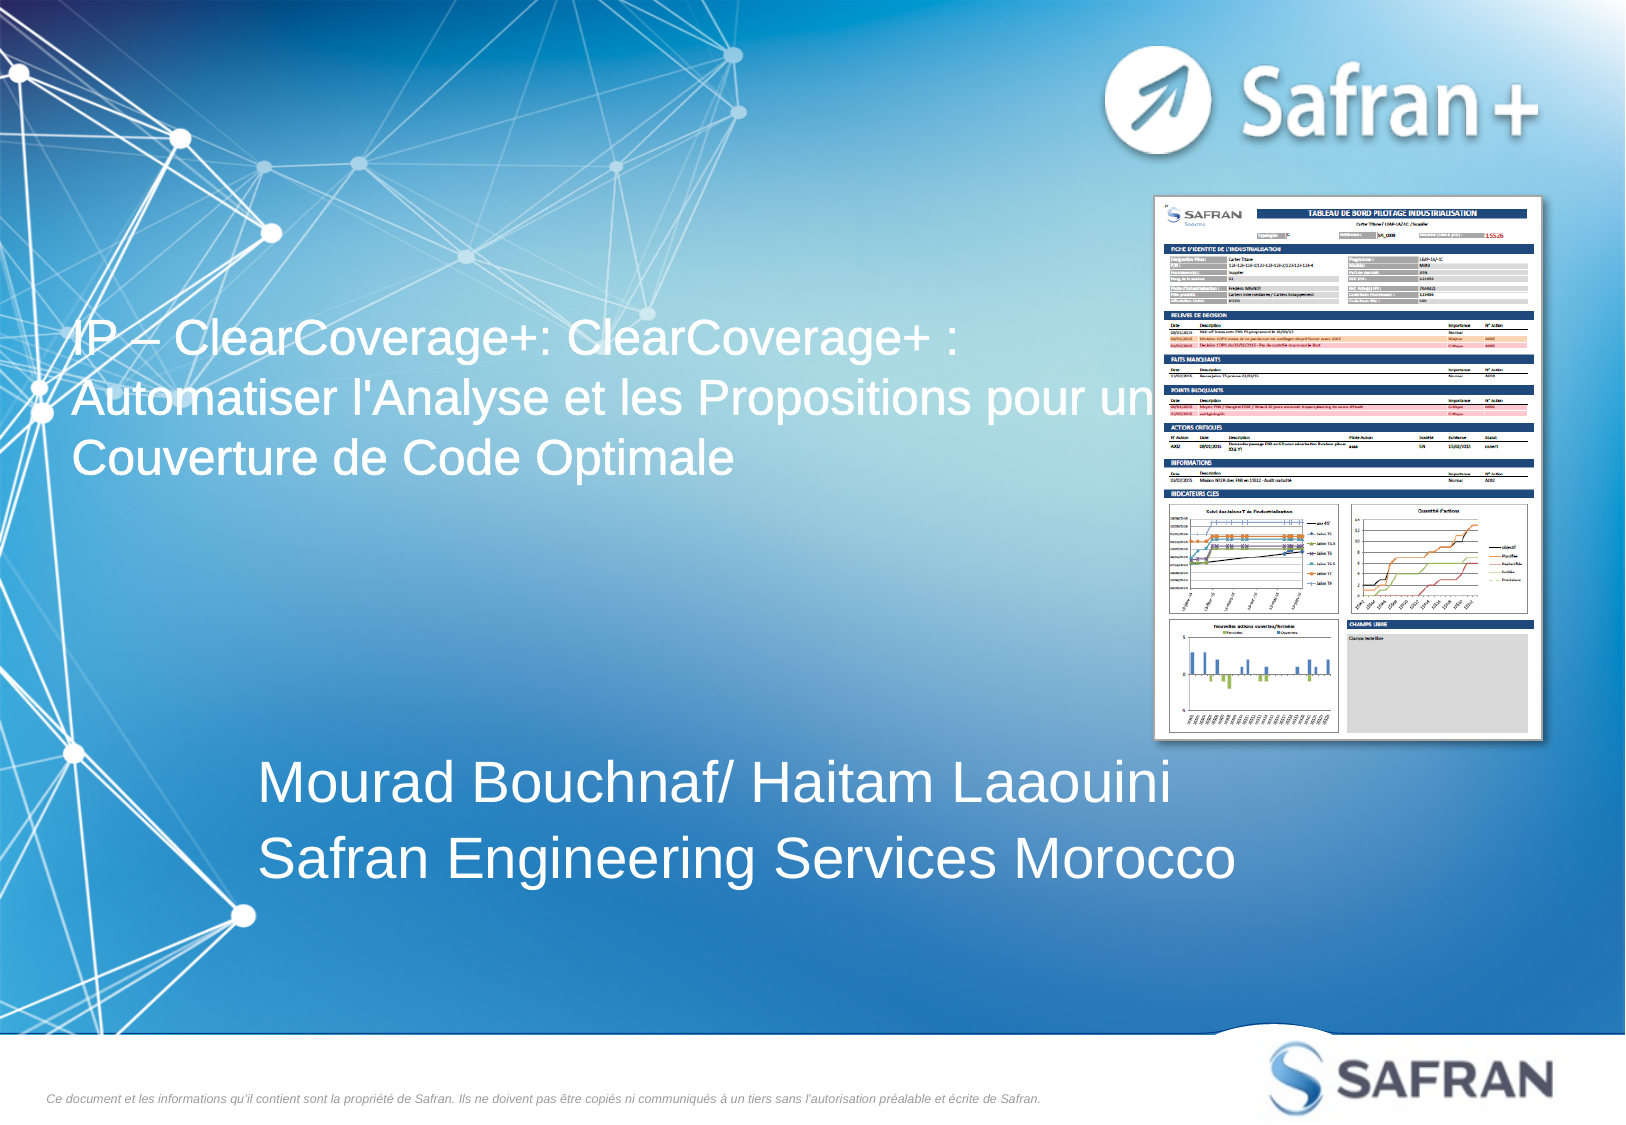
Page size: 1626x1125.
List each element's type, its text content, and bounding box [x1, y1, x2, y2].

subtitle Mourad Bouchnaf/ Haitam Laaouini Safran Engineering Services Morocco [242, 737, 1381, 1046]
title IP – ClearCoverage+: ClearCoverage+ : Automatiser l'Analyse et les Propositions pour une Couverture de Code Optimale [56, 125, 1204, 493]
picture [620, 0, 635, 7]
picture [685, 21, 694, 28]
picture [1251, 1038, 1564, 1123]
picture [0, 0, 1625, 1037]
picture [687, 32, 700, 39]
picture [1154, 196, 1542, 740]
